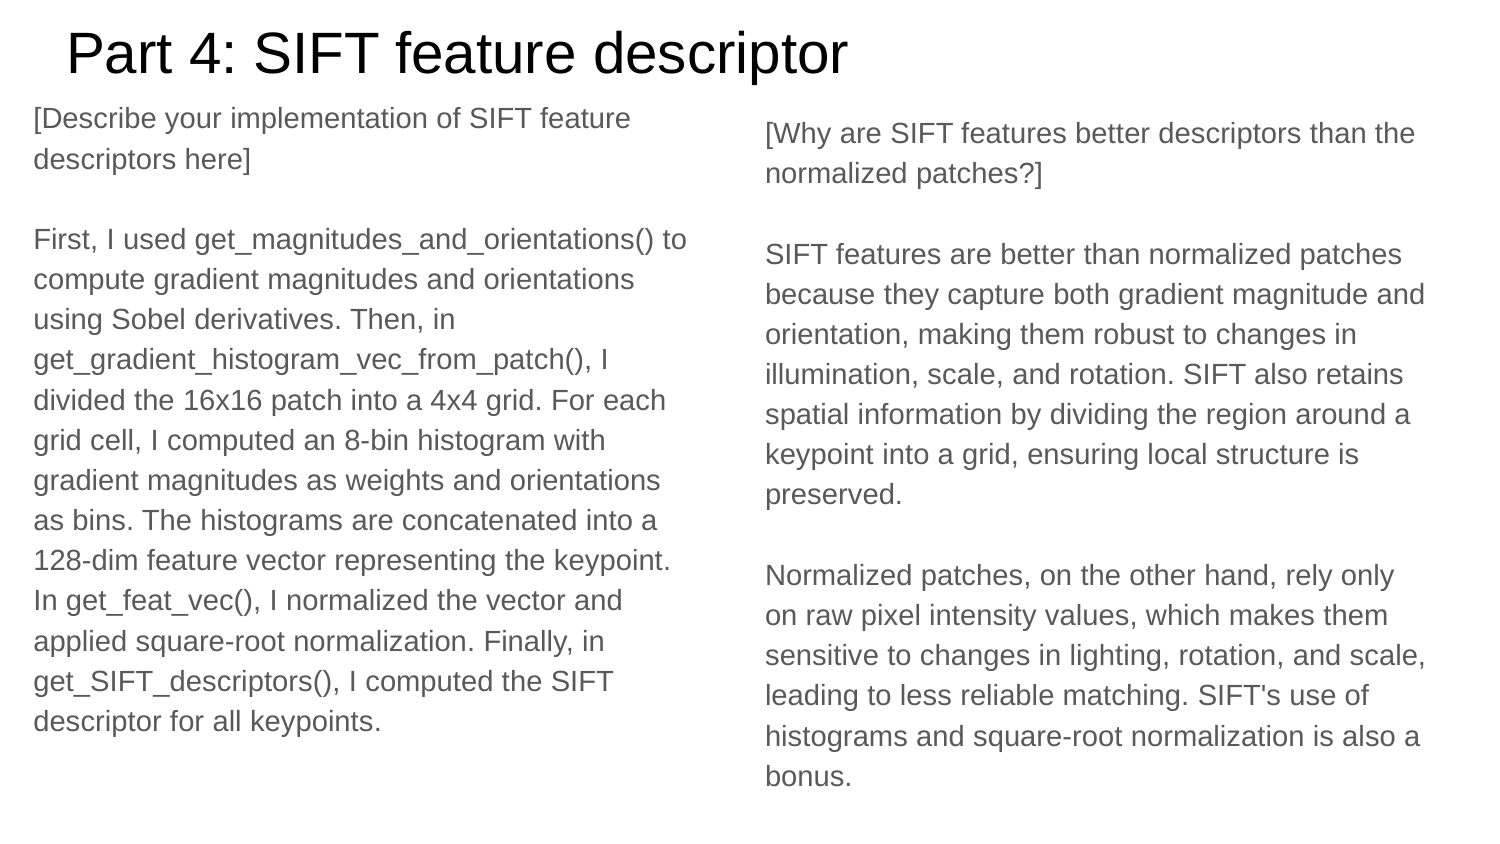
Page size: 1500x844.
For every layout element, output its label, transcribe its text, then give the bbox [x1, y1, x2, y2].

list [Why are SIFT features better descriptors than the normalized patches?] SIFT features are better than normalized patches because they capture both gradient magnitude and orientation, making them robust to changes in illumination, scale, and rotation. SIFT also retains spatial information by dividing the region around a keypoint into a grid, ensuring local structure is preserved. Normalized patches, on the other hand, rely only on raw pixel intensity values, which makes them sensitive to changes in lighting, rotation, and scale, leading to less reliable matching. SIFT's use of histograms and square-root normalization is also a bonus. [750, 94, 1449, 830]
list [Describe your implementation of SIFT feature descriptors here] First, I used get_magnitudes_and_orientations() to compute gradient magnitudes and orientations using Sobel derivatives. Then, in get_gradient_histogram_vec_from_patch(), I divided the 16x16 patch into a 4x4 grid. For each grid cell, I computed an 8-bin histogram with gradient magnitudes as weights and orientations as bins. The histograms are concatenated into a 128-dim feature vector representing the keypoint. In get_feat_vec(), I normalized the vector and applied square-root normalization. Finally, in get_SIFT_descriptors(), I computed the SIFT descriptor for all keypoints. [18, 79, 708, 815]
title Part 4: SIFT feature descriptor [51, 0, 1449, 95]
